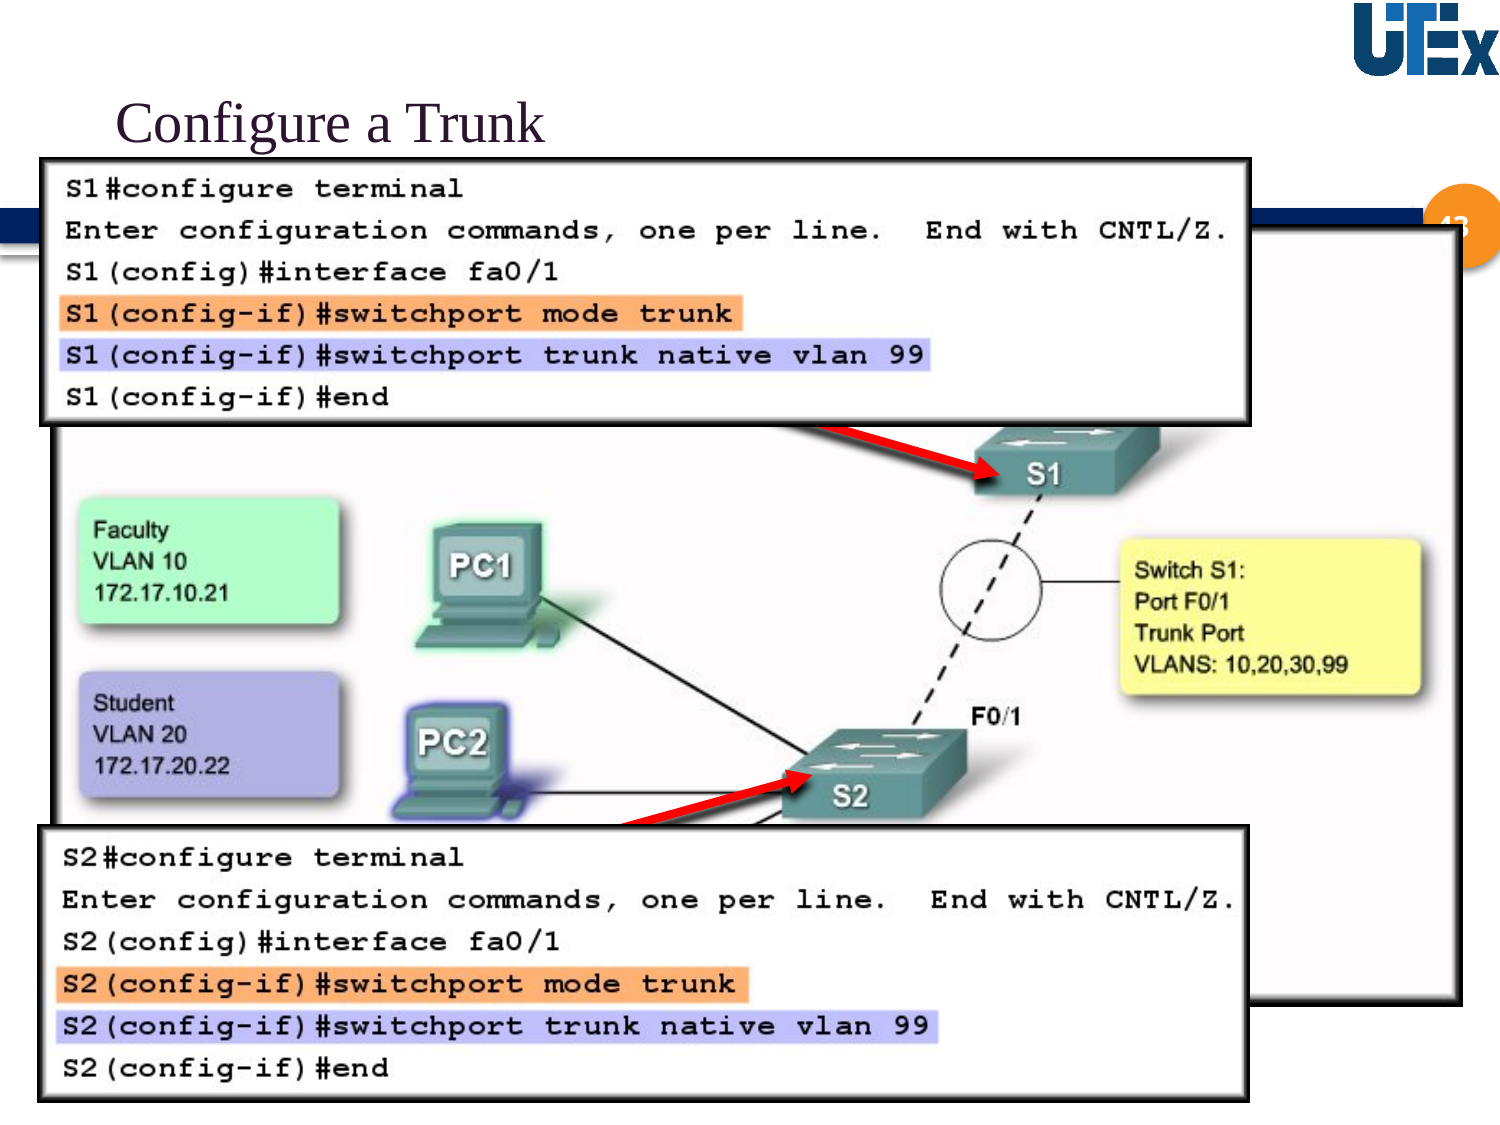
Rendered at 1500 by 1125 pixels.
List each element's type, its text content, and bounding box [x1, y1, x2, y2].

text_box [737, 437, 1001, 476]
title Configure a Trunk [100, 37, 1438, 200]
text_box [587, 774, 813, 823]
picture [1354, 3, 1499, 76]
slide_number 43 [1409, 208, 1497, 249]
picture [37, 156, 1463, 1103]
